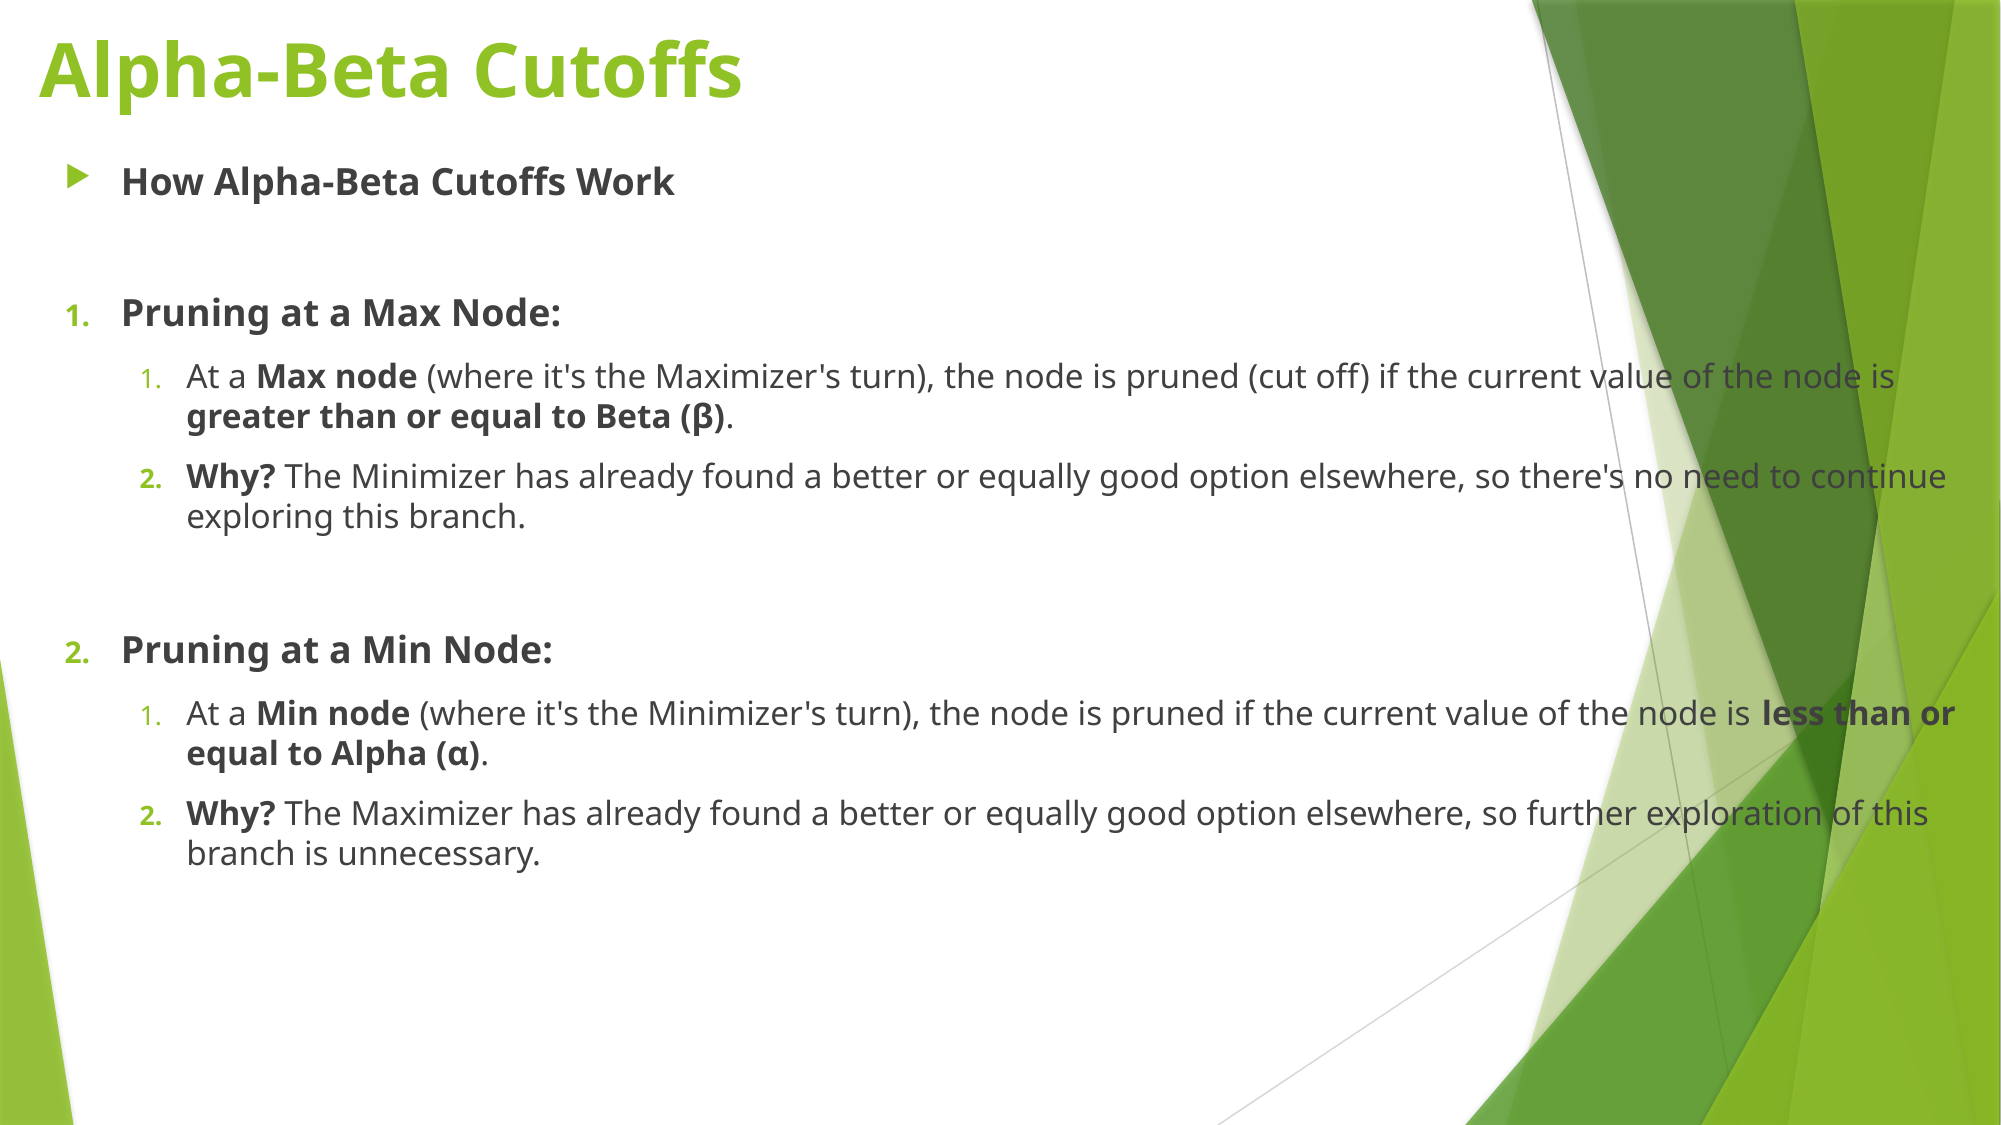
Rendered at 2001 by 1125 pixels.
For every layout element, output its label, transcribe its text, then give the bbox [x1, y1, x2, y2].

title Alpha-Beta Cutoffs [24, 15, 1980, 134]
list How Alpha-Beta Cutoffs Work Pruning at a Max Node: At a Max node (where it's the Maximizer's turn), the node is pruned (cut off) if the current value of the node is greater than or equal to Beta (β). Why? The Minimizer has already found a better or equally good option elsewhere, so there's no need to continue exploring this branch. Pruning at a Min Node: At a Min node (where it's the Minimizer's turn), the node is pruned if the current value of the node is less than or equal to Alpha (α). Why? The Maximizer has already found a better or equally good option elsewhere, so further exploration of this branch is unnecessary. [49, 149, 1980, 1088]
